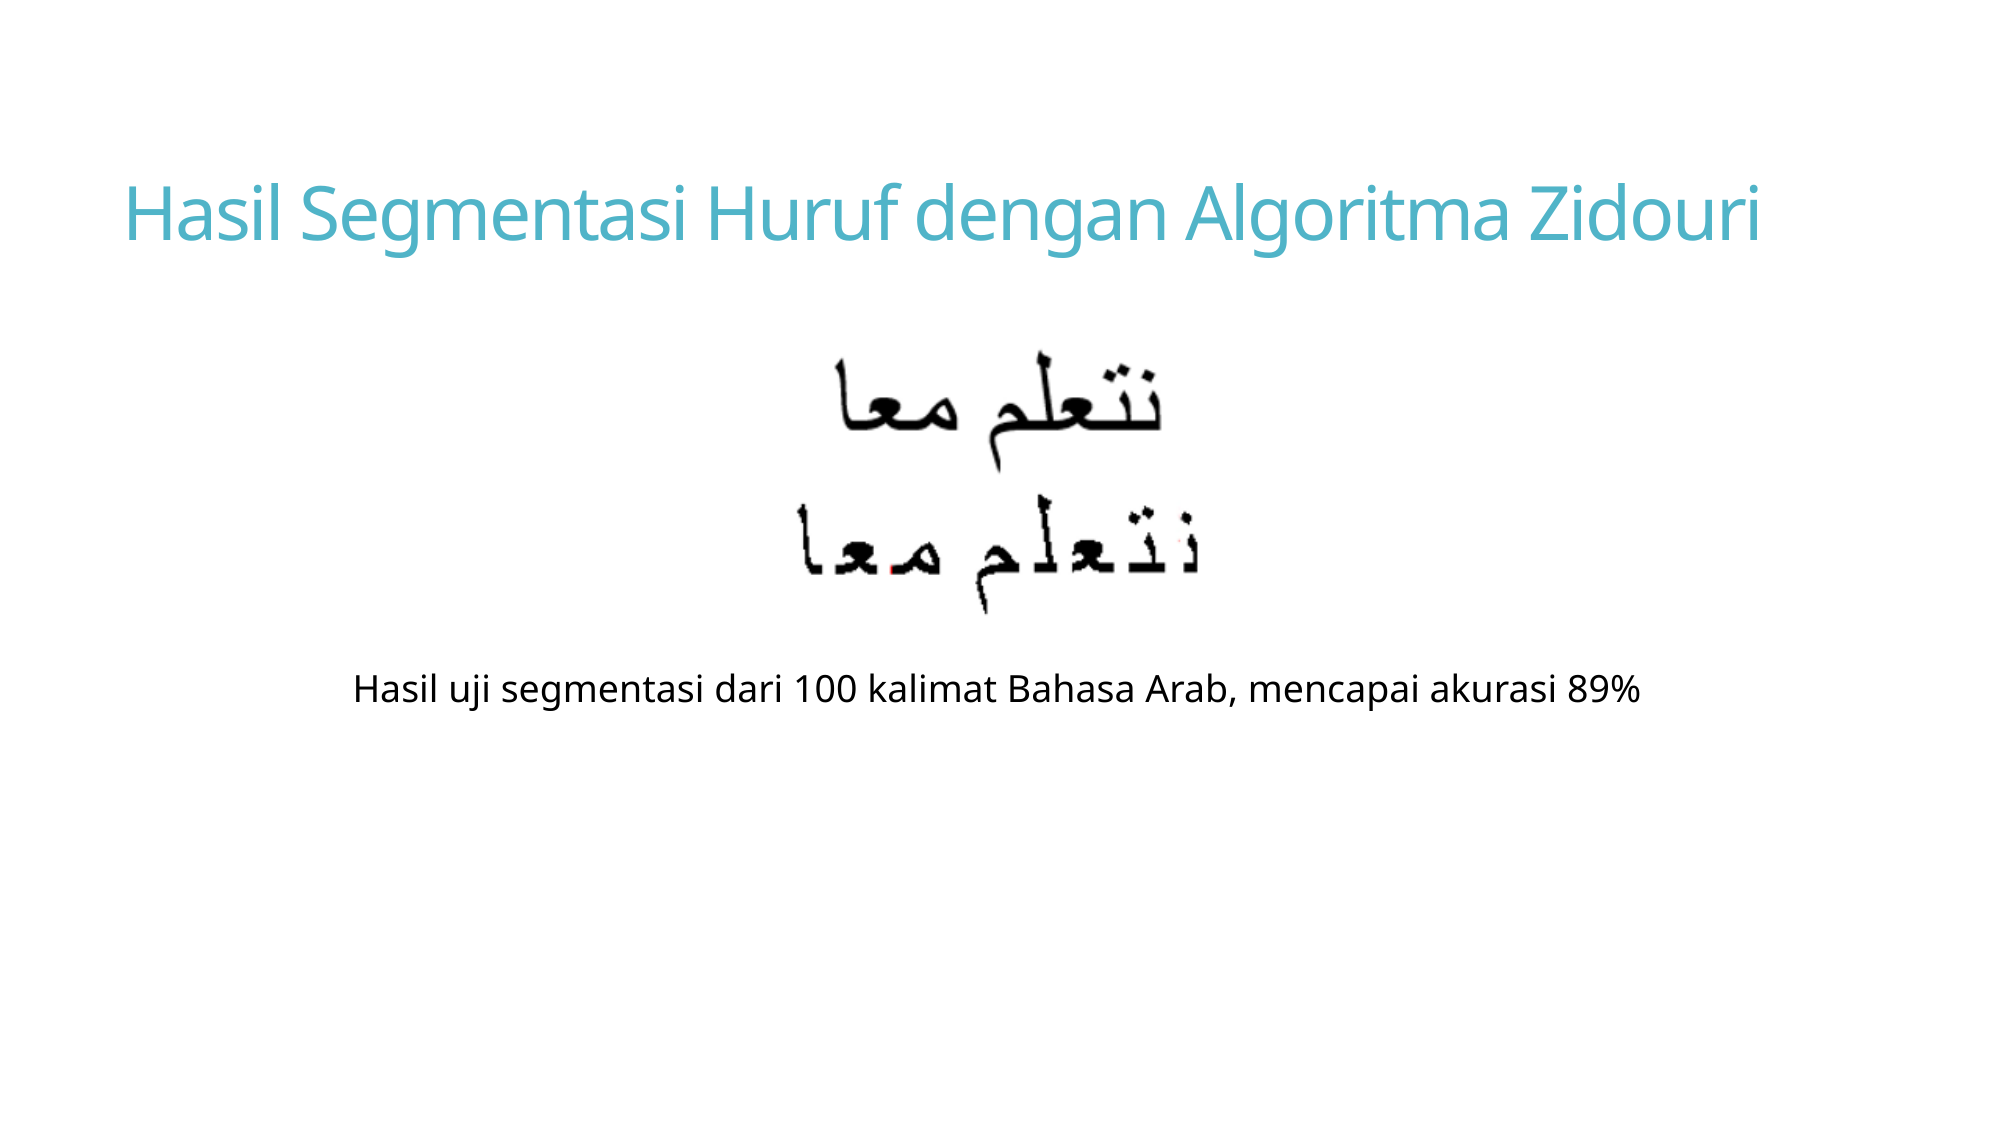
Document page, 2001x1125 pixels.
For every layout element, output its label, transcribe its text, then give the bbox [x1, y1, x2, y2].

title Hasil Segmentasi Huruf dengan Algoritma Zidouri [107, 81, 1875, 354]
text_box Hasil uji segmentasi dari 100 kalimat Bahasa Arab, mencapai akurasi 89% [337, 657, 1658, 717]
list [765, 346, 1230, 634]
